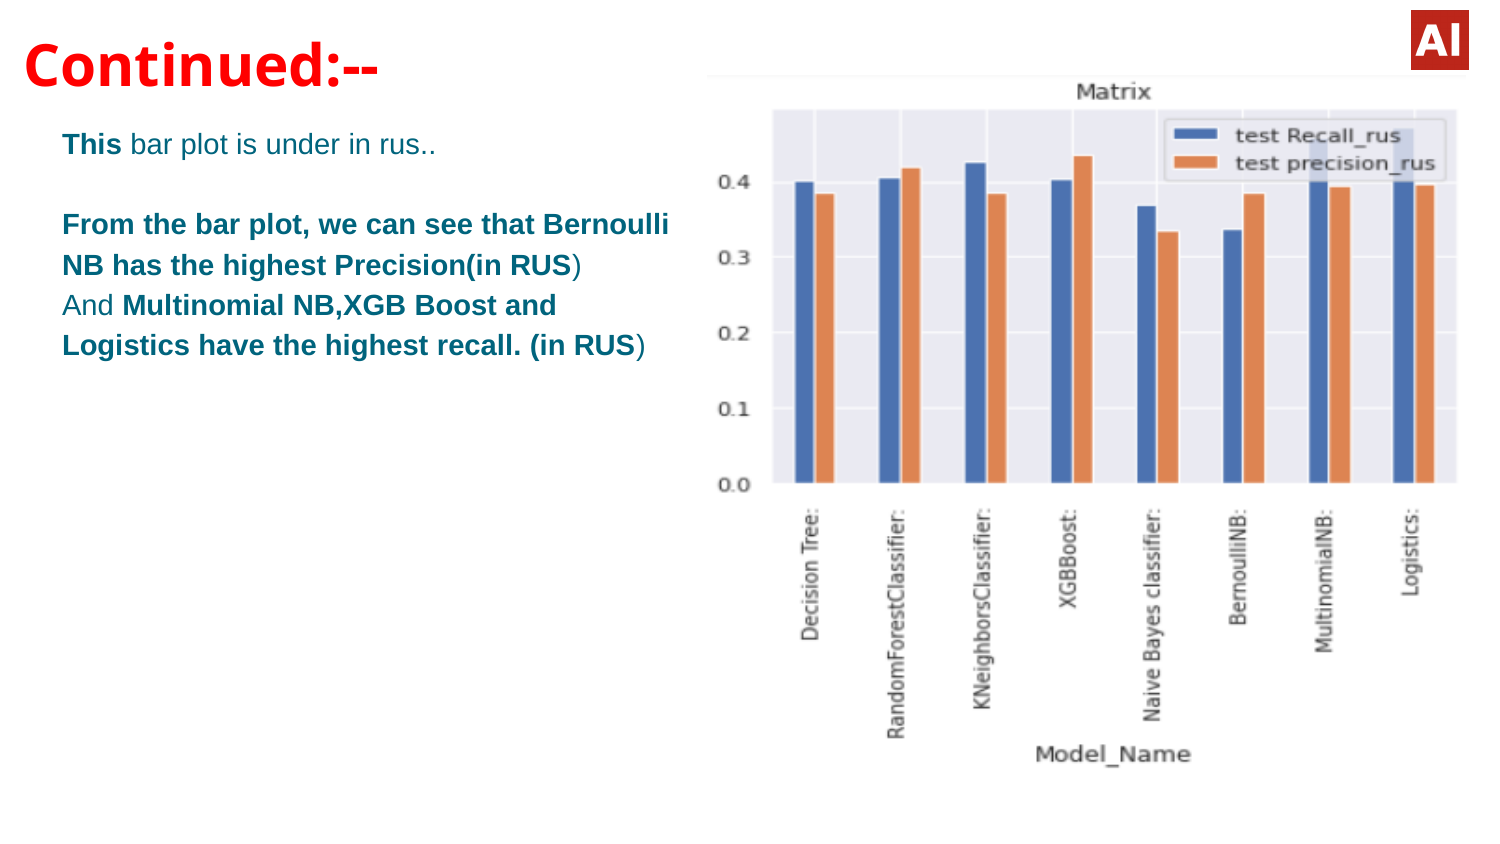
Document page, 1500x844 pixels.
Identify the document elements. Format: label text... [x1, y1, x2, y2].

list This bar plot is under in rus.. From the bar plot, we can see that Bernoulli NB has the highest Precision(in RUS) And Multinomial NB,XGB Boost and Logistics have the highest recall. (in RUS) [24, 105, 708, 818]
picture [707, 75, 1466, 776]
picture [1411, 10, 1469, 70]
title Continued:-- [8, 12, 1407, 61]
